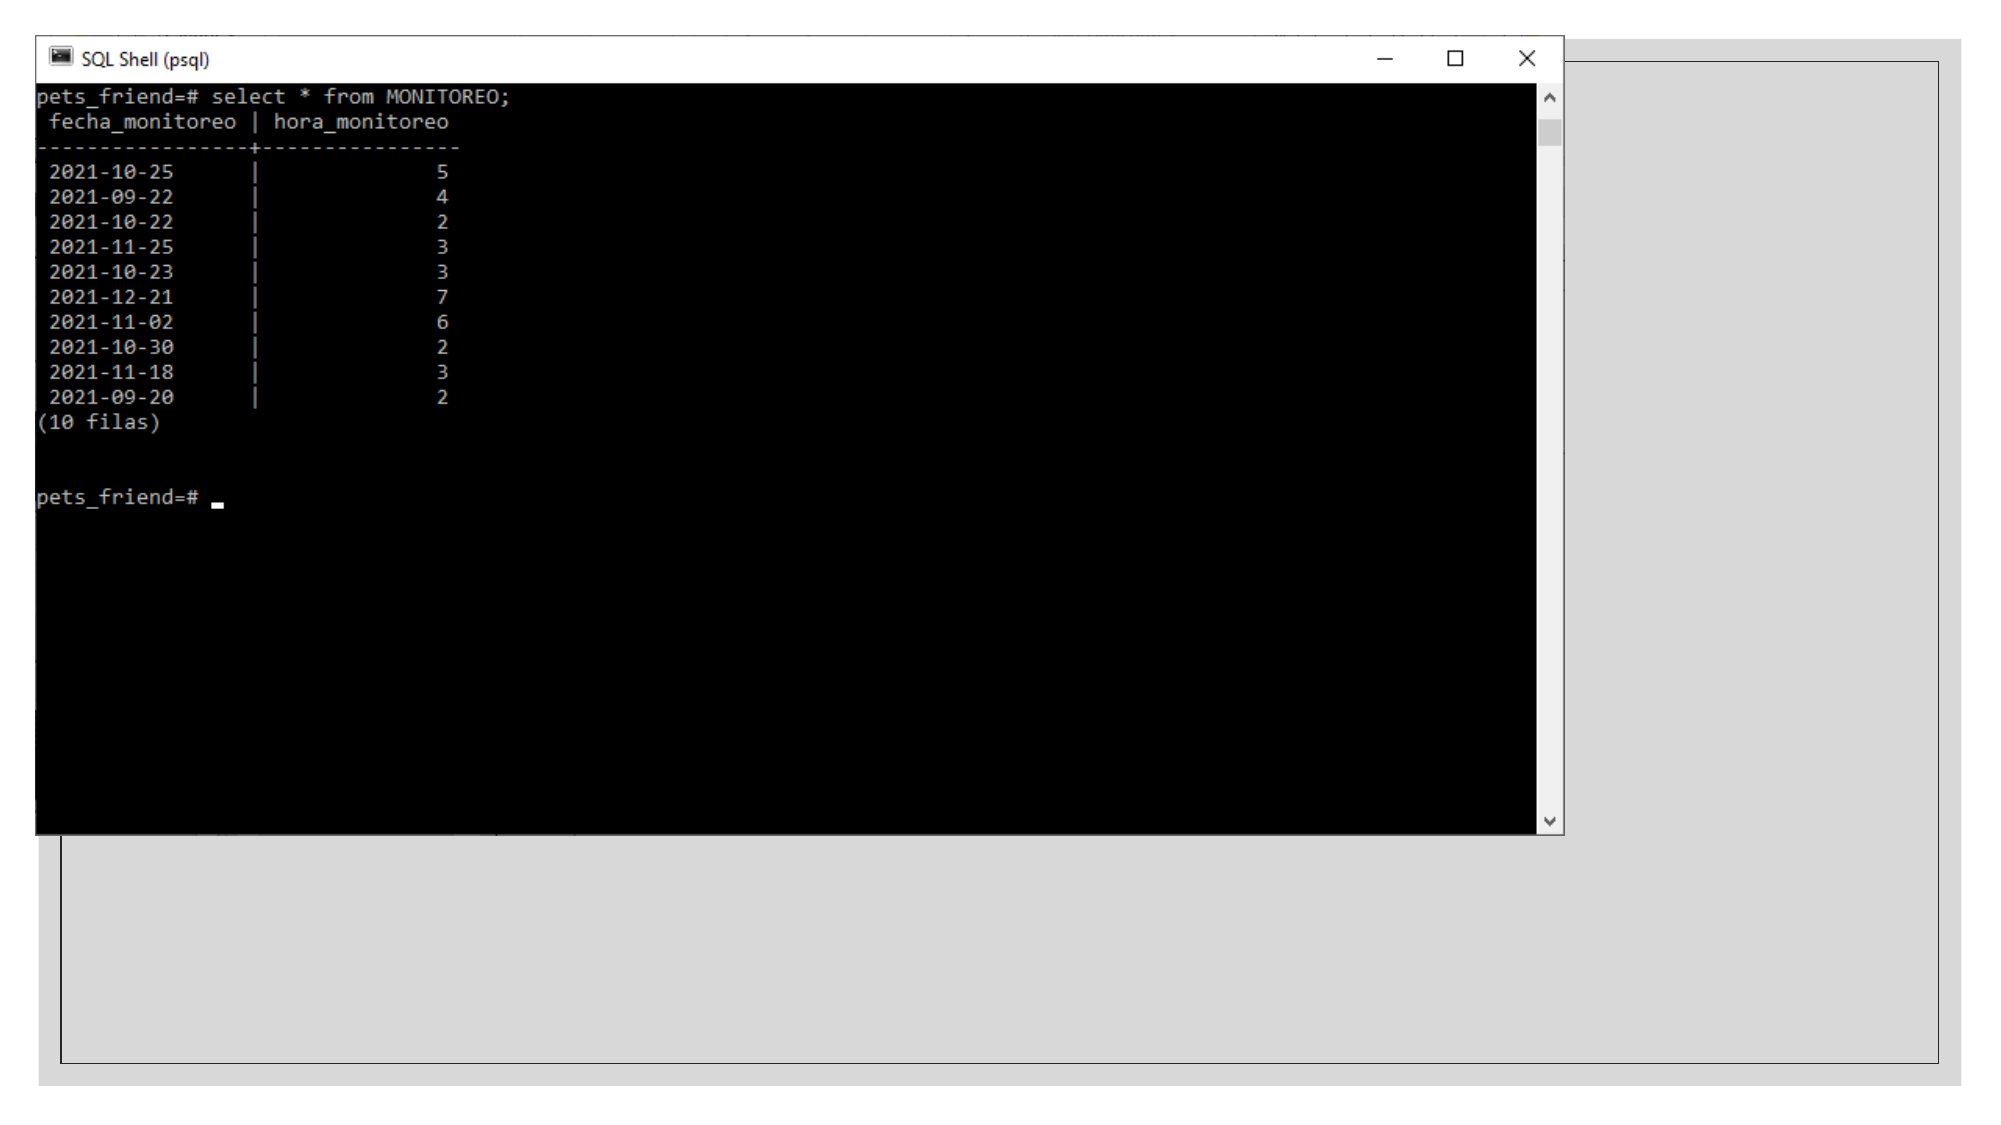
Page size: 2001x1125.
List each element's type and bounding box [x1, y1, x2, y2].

picture [35, 35, 1565, 836]
